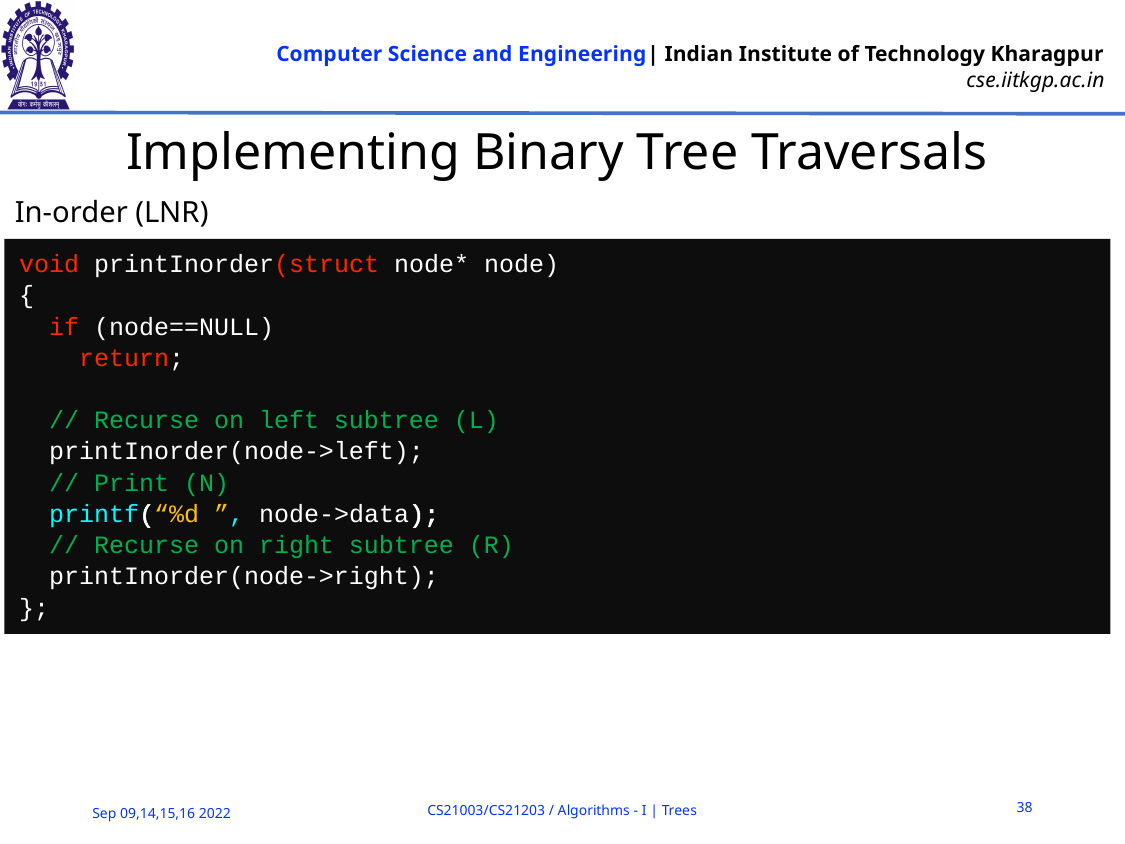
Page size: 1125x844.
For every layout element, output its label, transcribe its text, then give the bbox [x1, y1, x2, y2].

footer CS21003/CS21203 / Algorithms - I | Trees [185, 787, 940, 833]
slide_number 38 [992, 785, 1048, 831]
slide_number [77, 798, 274, 844]
title Implementing Binary Tree Traversals [35, 78, 1078, 185]
picture [1, 1, 74, 110]
text_box void printInorder(struct node* node) { if (node==NULL) return; // Recurse on left subtree (L) printInorder(node->left); // Print (N) printf(“%d ”, node->data); // Recurse on right subtree (R) printInorder(node->right); }; [4, 238, 1111, 634]
text_box In-order (LNR) [0, 185, 1107, 231]
